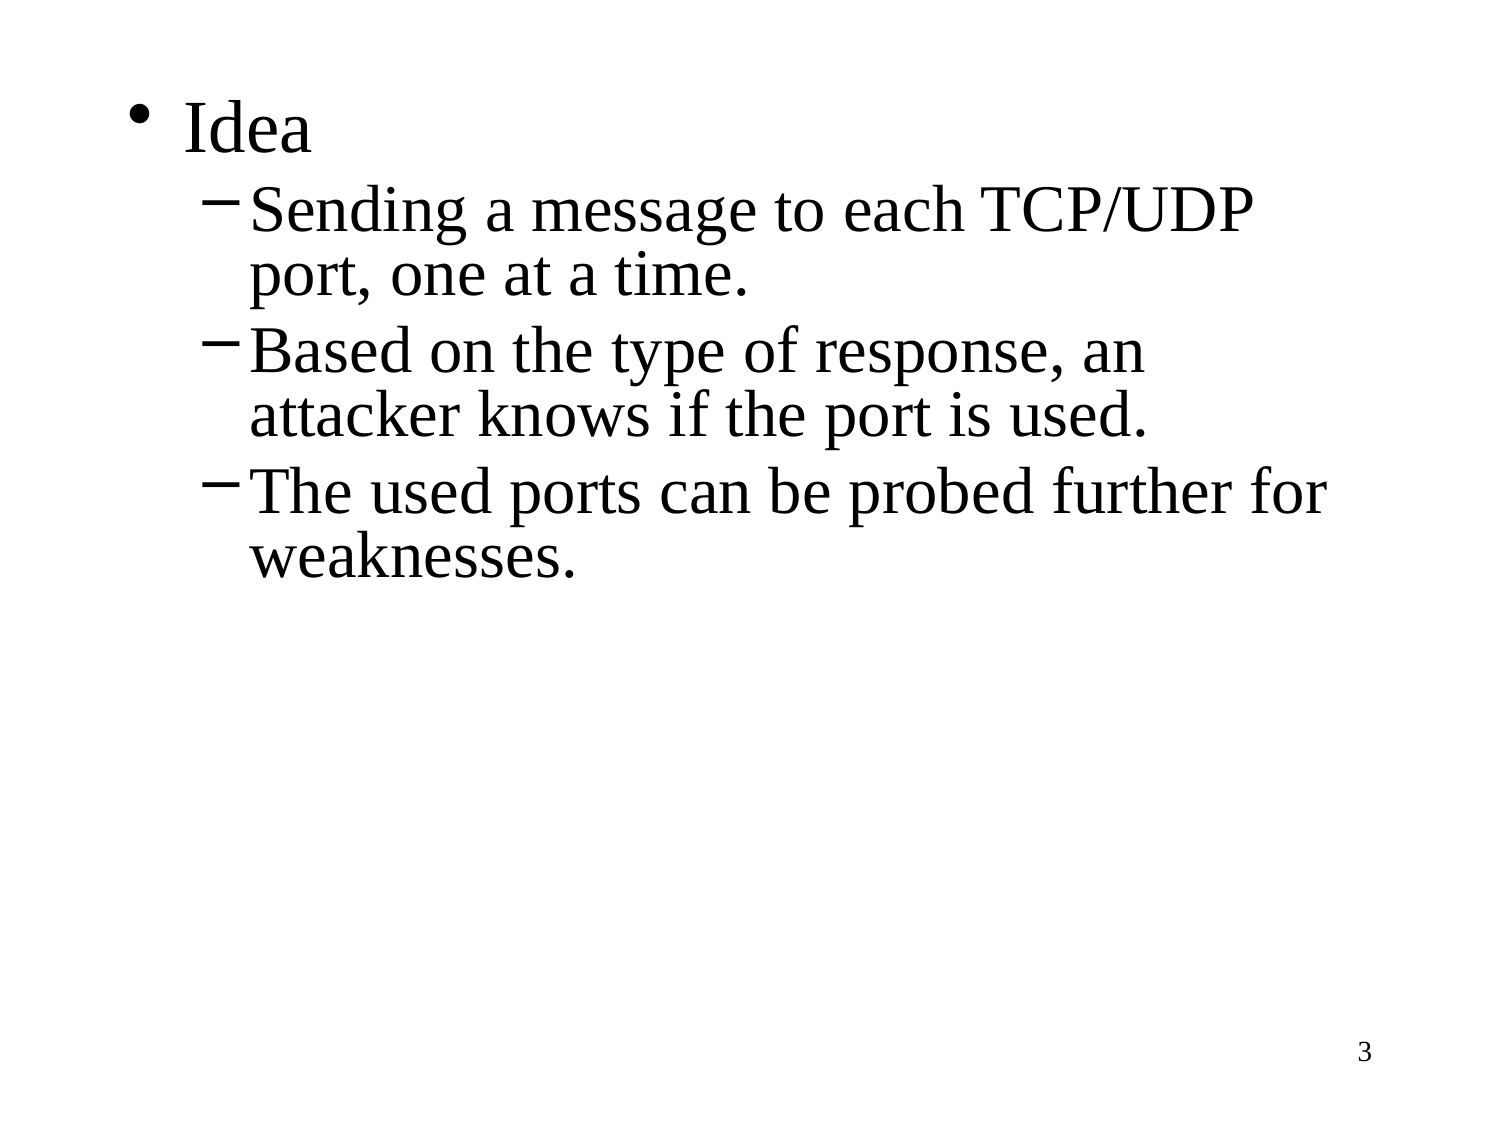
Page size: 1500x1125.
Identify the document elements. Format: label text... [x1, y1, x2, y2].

slide_number 3 [1074, 1050, 1388, 1101]
list Idea Sending a message to each TCP/UDP port, one at a time. Based on the type of response, an attacker knows if the port is used. The used ports can be probed further for weaknesses. [112, 87, 1388, 1050]
